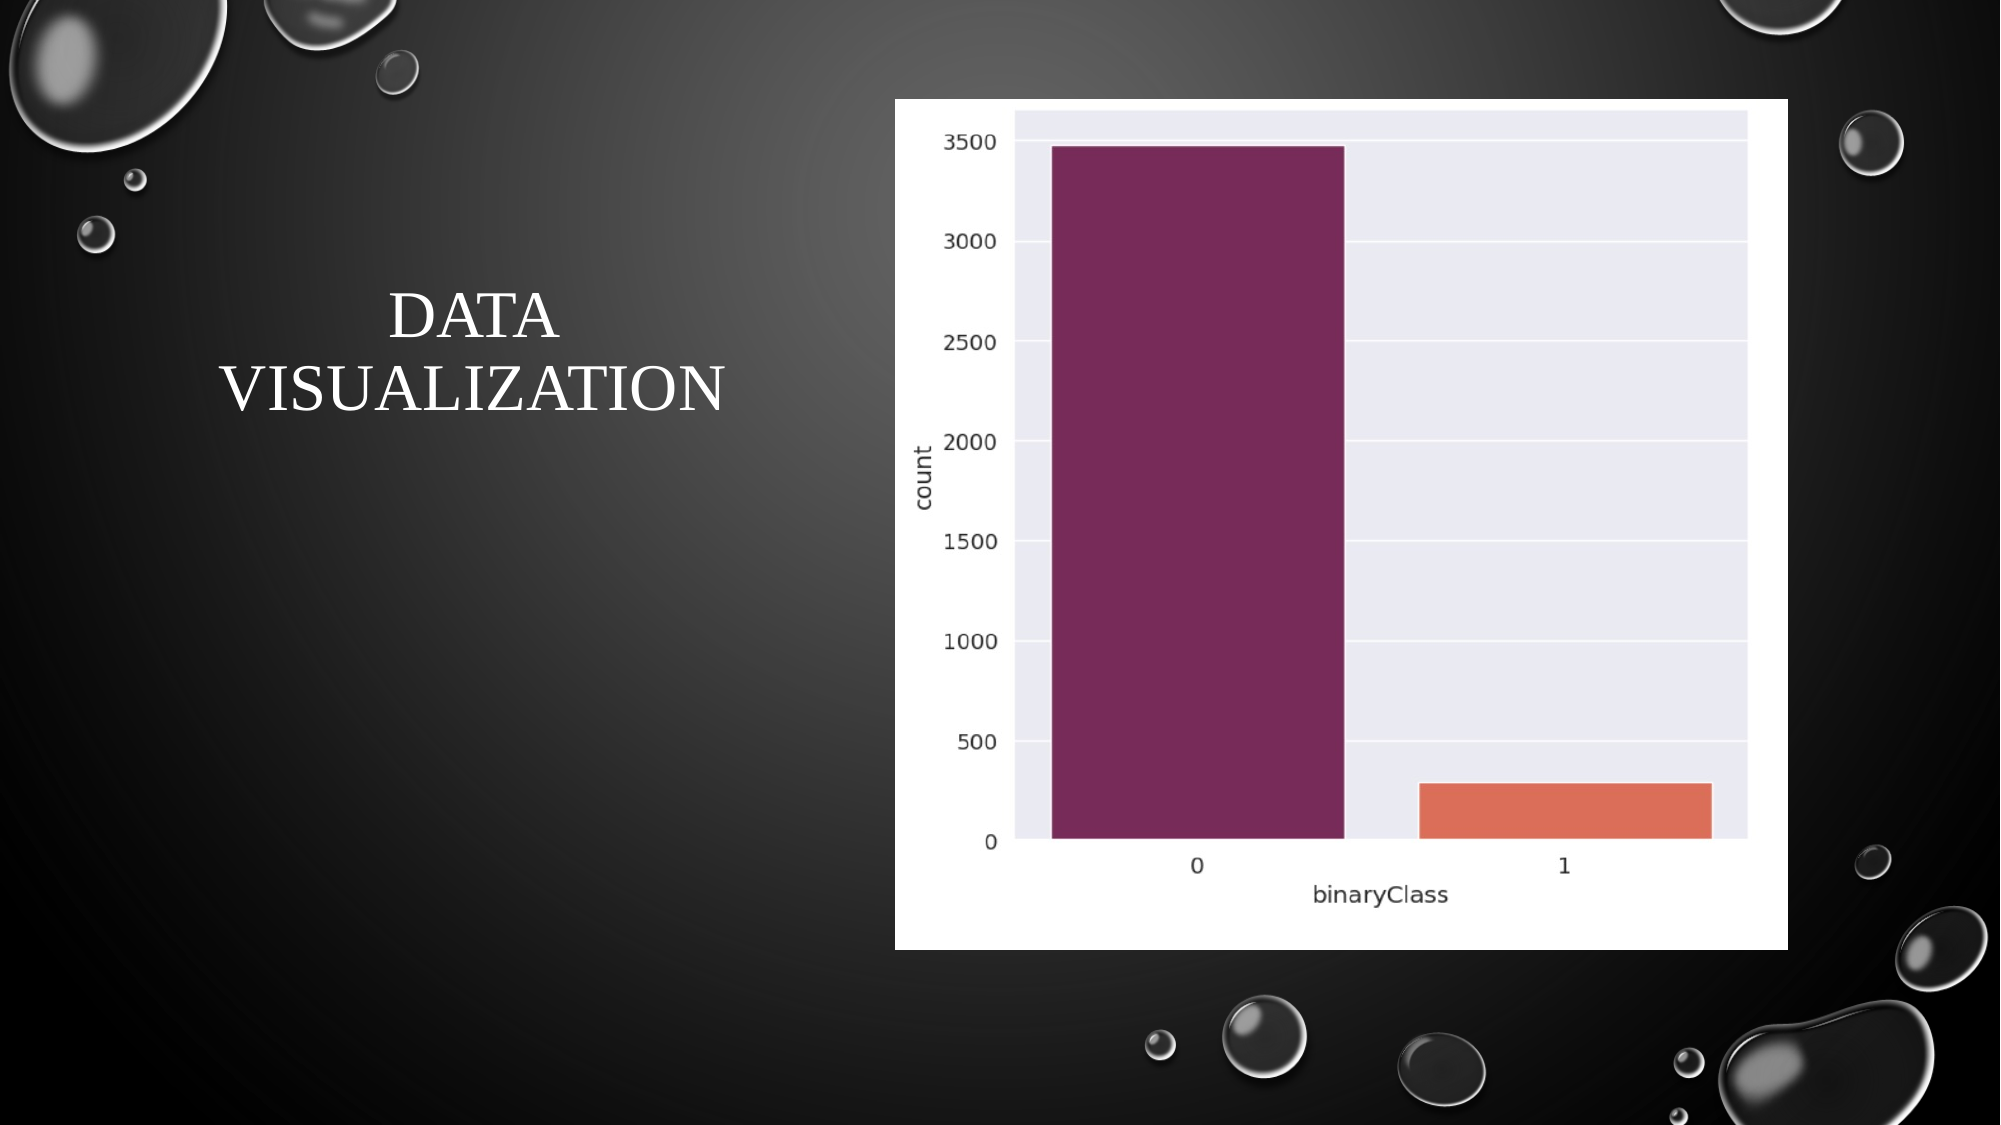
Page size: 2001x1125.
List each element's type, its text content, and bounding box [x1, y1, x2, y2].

picture [0, 0, 2000, 1125]
title Data Visualization [149, 99, 796, 432]
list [894, 99, 1789, 951]
